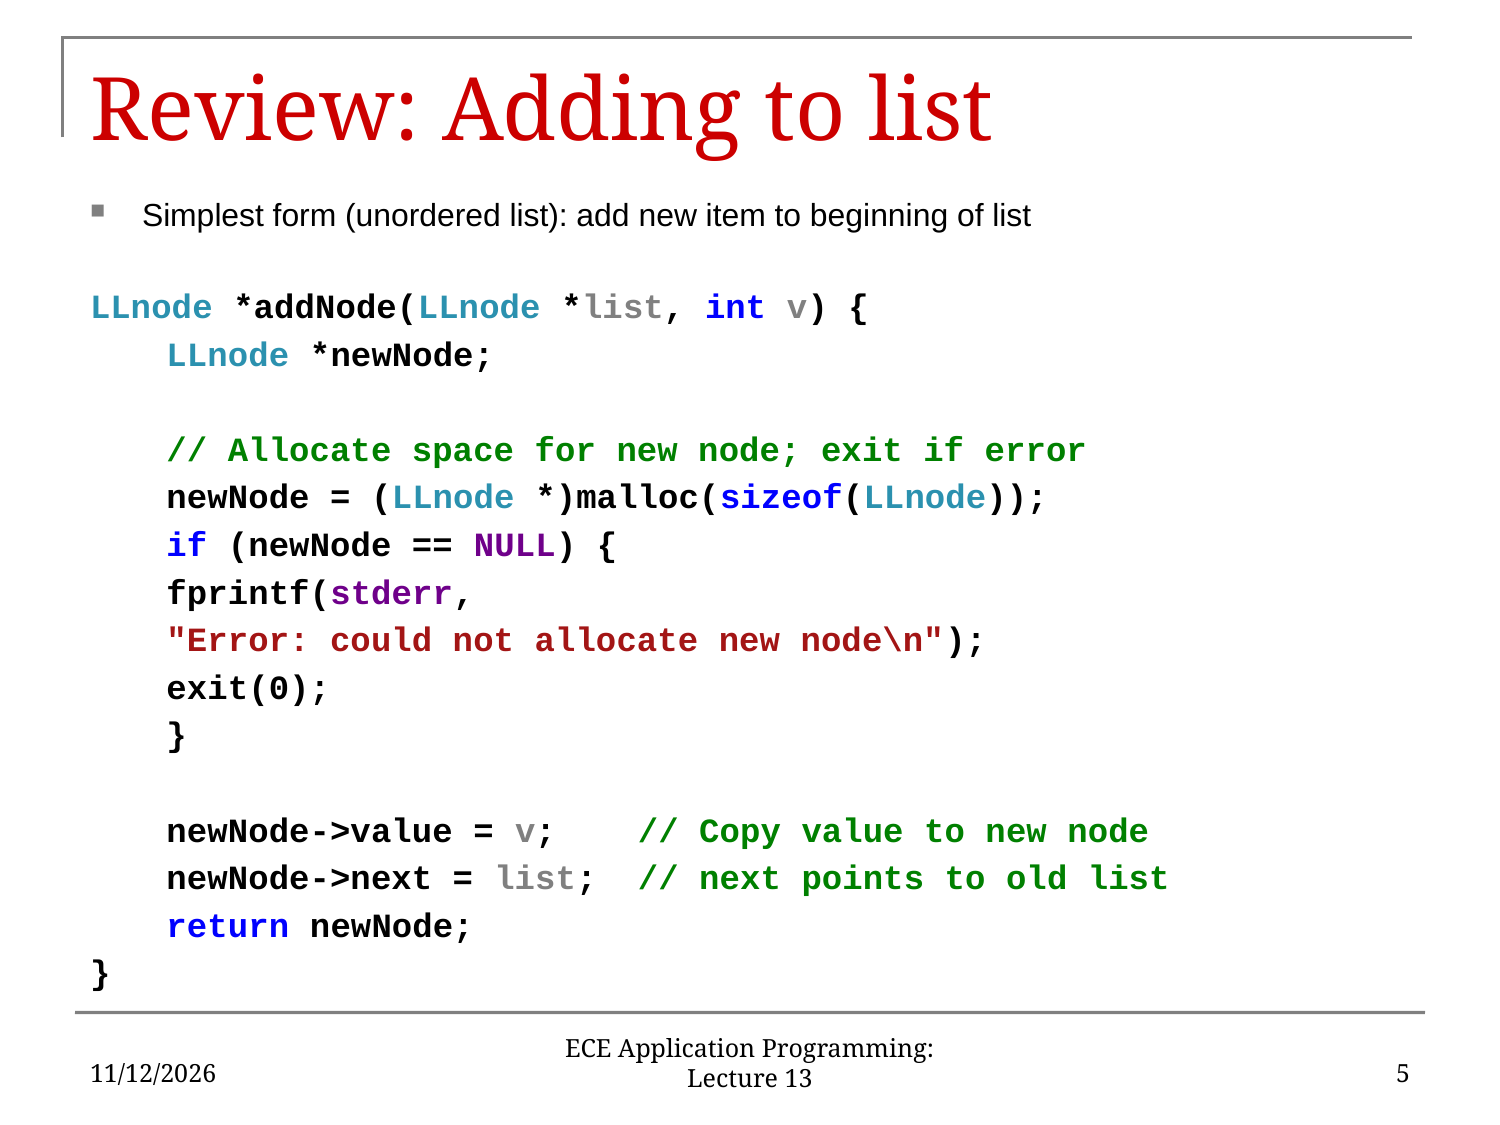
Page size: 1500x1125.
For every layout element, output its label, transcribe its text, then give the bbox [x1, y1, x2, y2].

title Review: Adding to list [75, 45, 1425, 163]
list Simplest form (unordered list): add new item to beginning of list LLnode *addNode(LLnode *list, int v) { LLnode *newNode; // Allocate space for new node; exit if error newNode = (LLnode *)malloc(sizeof(LLnode)); if (newNode == NULL) { fprintf(stderr, "Error: could not allocate new node\n"); exit(0); } newNode->value = v; // Copy value to new node newNode->next = list; // next points to old list return newNode; } [75, 187, 1425, 1006]
slide_number 5 [1074, 1023, 1426, 1100]
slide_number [74, 1023, 426, 1100]
footer ECE Application Programming: Lecture 13 [512, 1024, 988, 1101]
